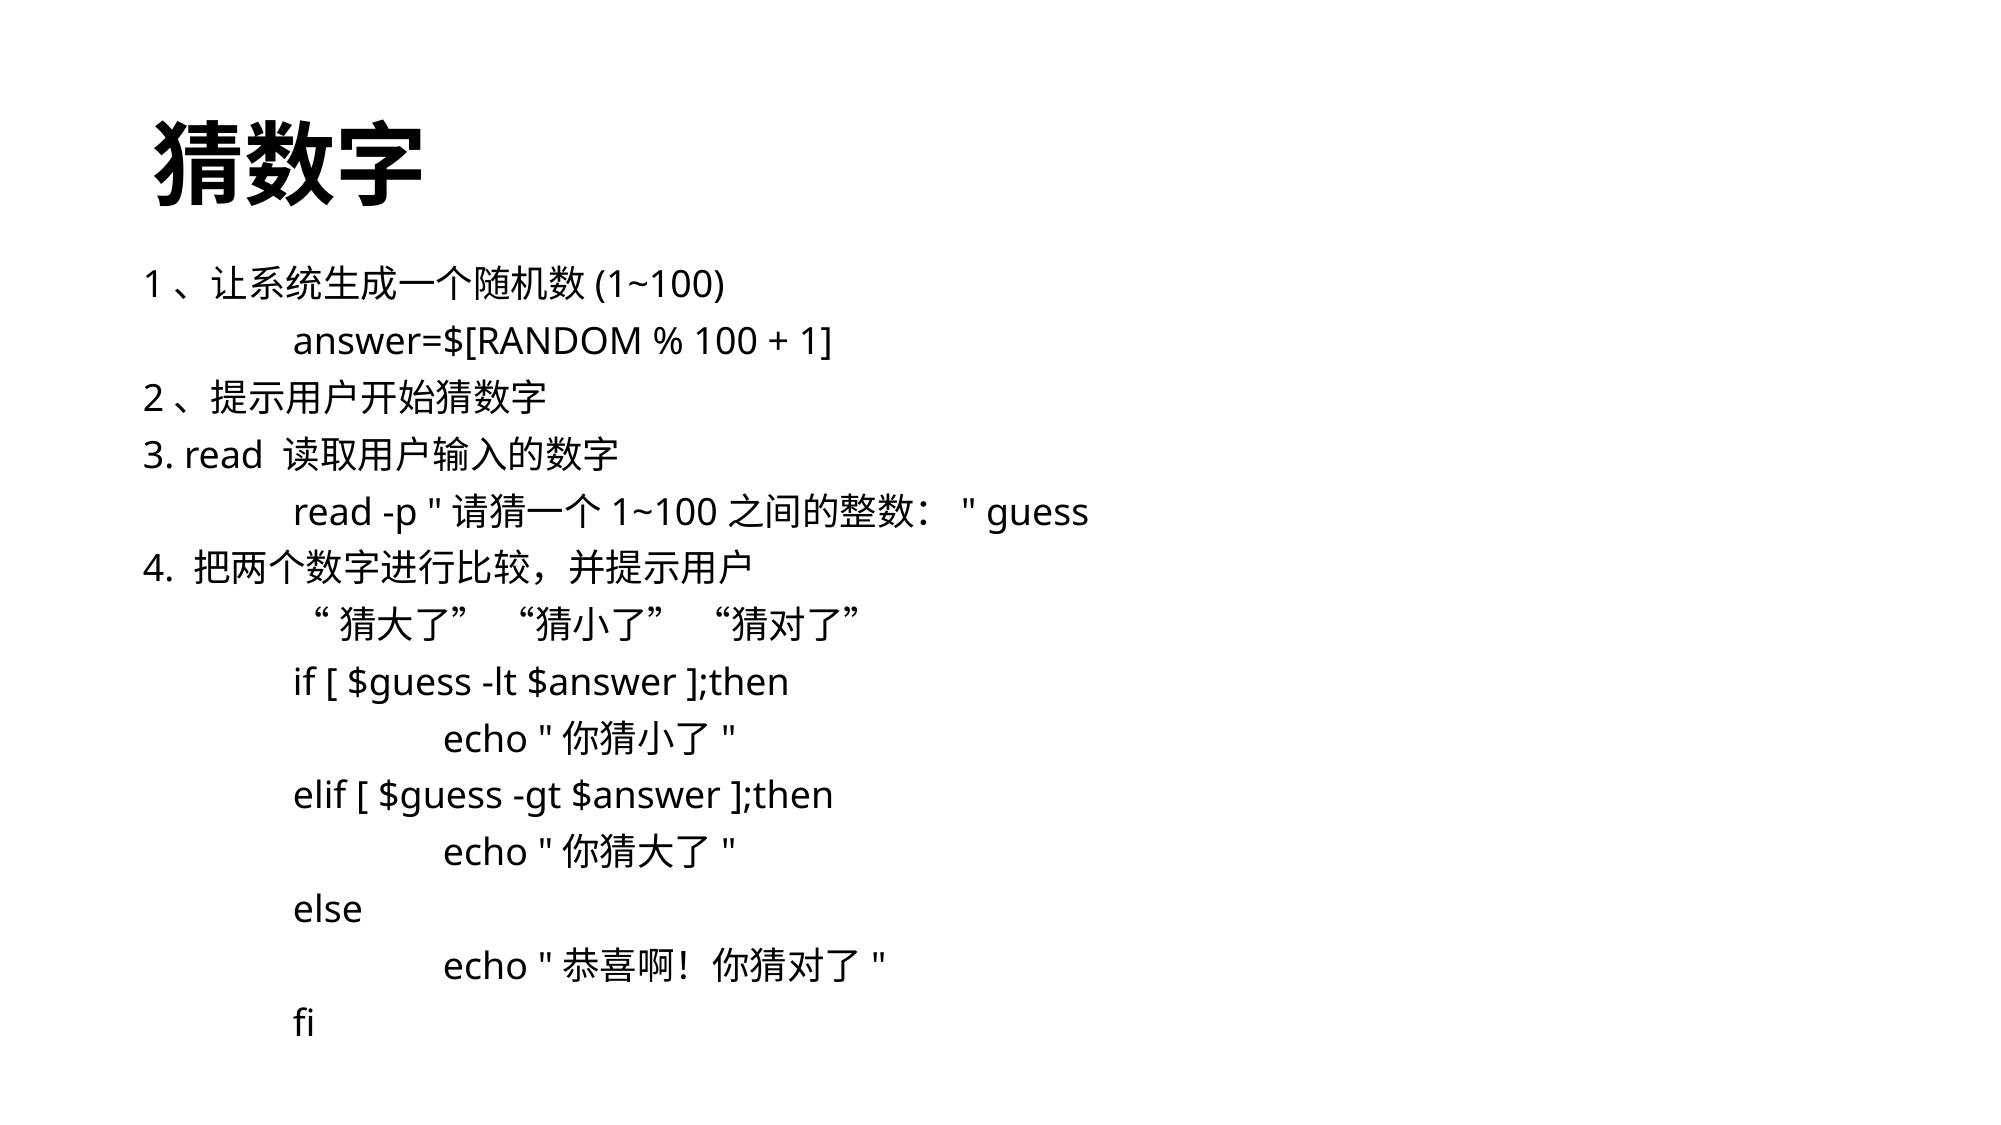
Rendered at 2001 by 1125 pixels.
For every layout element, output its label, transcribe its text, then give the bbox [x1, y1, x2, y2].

title 猜数字 [137, 59, 1863, 278]
list 1、让系统生成一个随机数(1~100) answer=$[RANDOM % 100 + 1] 2、提示用户开始猜数字 3. read 读取用户输入的数字 read -p "请猜一个1~100之间的整数：" guess 4. 把两个数字进行比较，并提示用户 “猜大了” “猜小了” “猜对了” if [ $guess -lt $answer ];then echo "你猜小了" elif [ $guess -gt $answer ];then echo "你猜大了" else echo "恭喜啊！你猜对了" fi [127, 261, 1853, 976]
